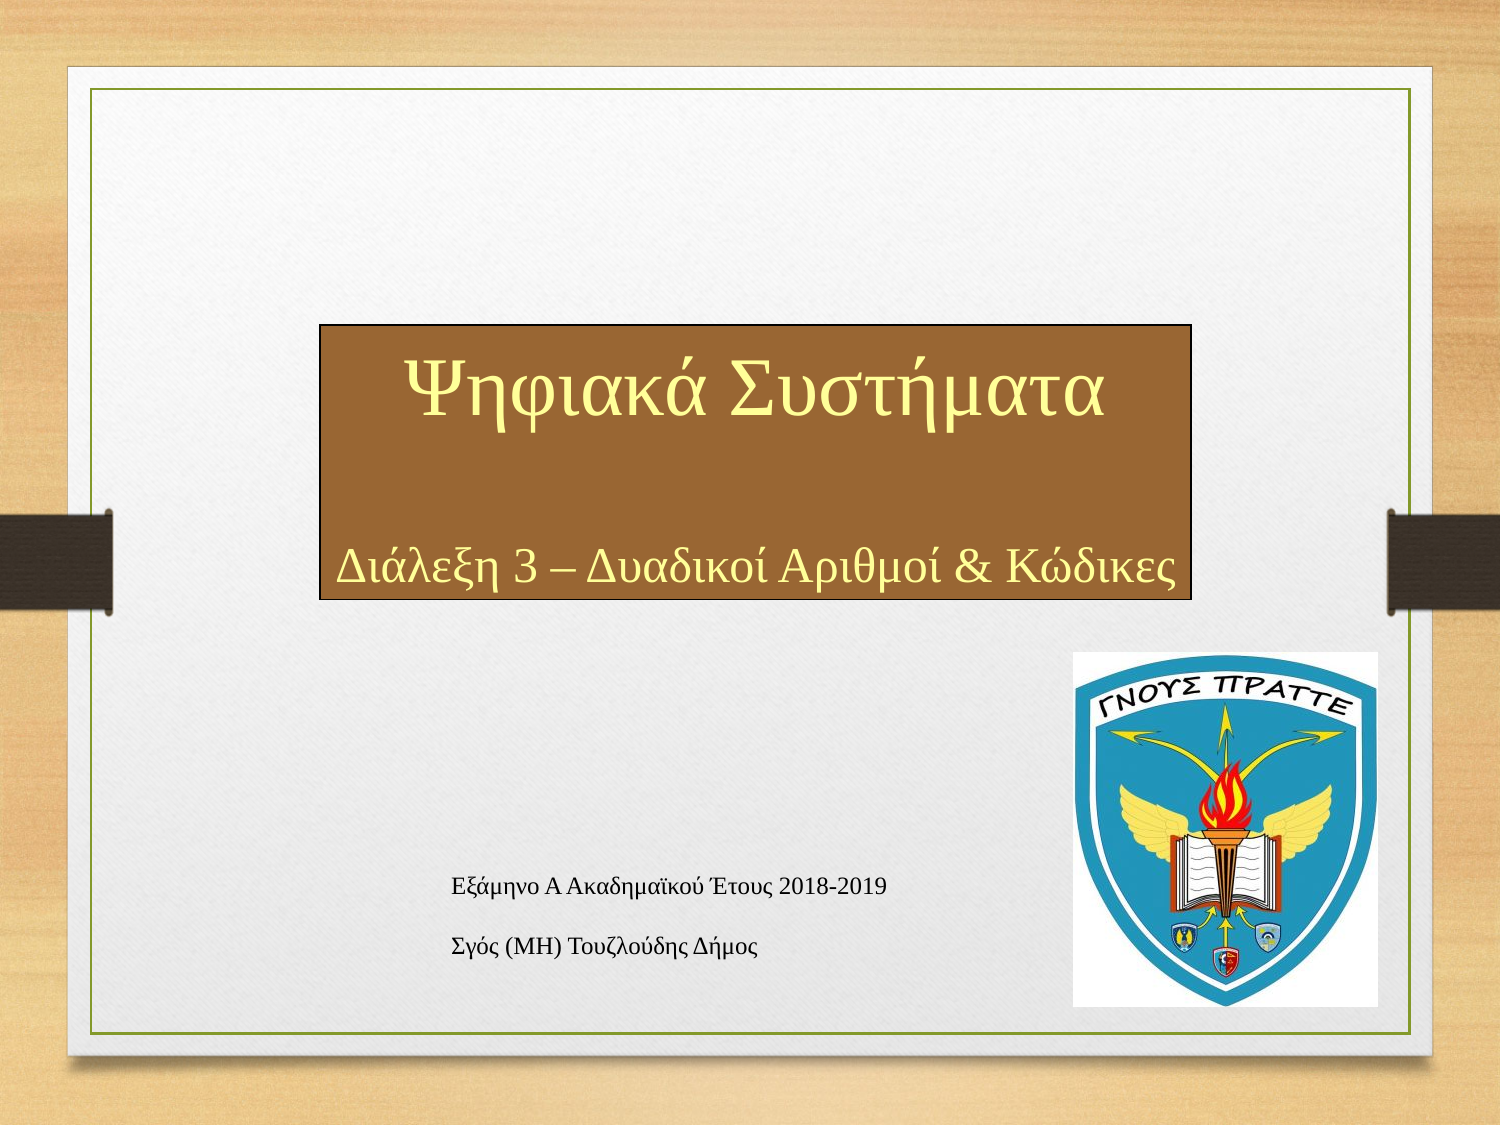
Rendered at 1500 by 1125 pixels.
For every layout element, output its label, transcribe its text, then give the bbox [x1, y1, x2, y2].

text_box Εξάμηνο Α Ακαδημαϊκού Έτους 2018-2019 Σγός (ΜΗ) Τουζλούδης Δήμος [436, 862, 1073, 968]
picture [0, 0, 1500, 1125]
text_box Ψηφιακά Συστήματα Διάλεξη 3 – Δυαδικοί Αριθμοί & Κώδικες [320, 324, 1191, 600]
